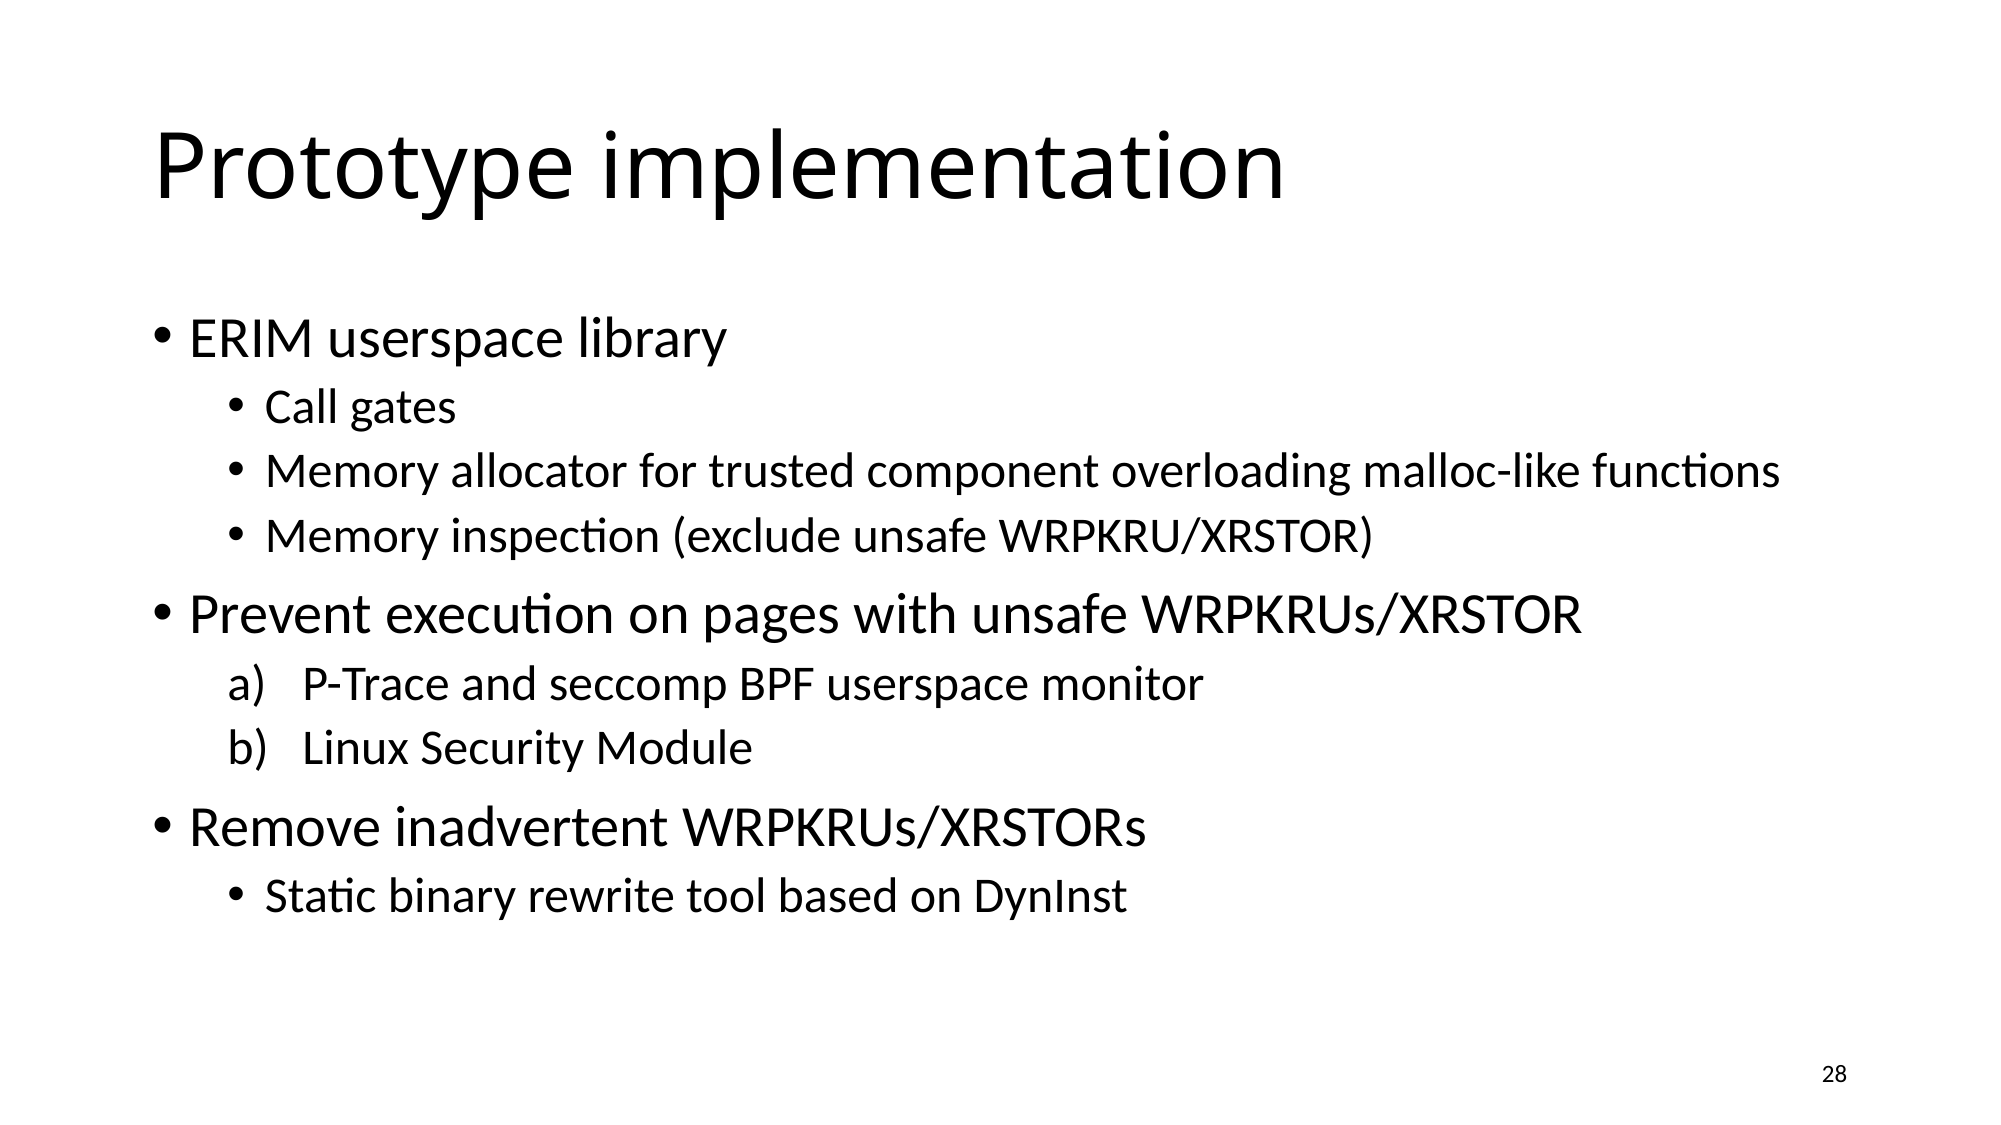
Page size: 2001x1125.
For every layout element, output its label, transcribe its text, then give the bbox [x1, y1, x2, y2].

slide_number 28 [1412, 1042, 1863, 1103]
list ERIM userspace library Call gates Memory allocator for trusted component overloading malloc-like functions Memory inspection (exclude unsafe WRPKRU/XRSTOR) Prevent execution on pages with unsafe WRPKRUs/XRSTOR P-Trace and seccomp BPF userspace monitor Linux Security Module Remove inadvertent WRPKRUs/XRSTORs Static binary rewrite tool based on DynInst [137, 299, 1863, 1014]
title Prototype implementation [137, 59, 1863, 278]
